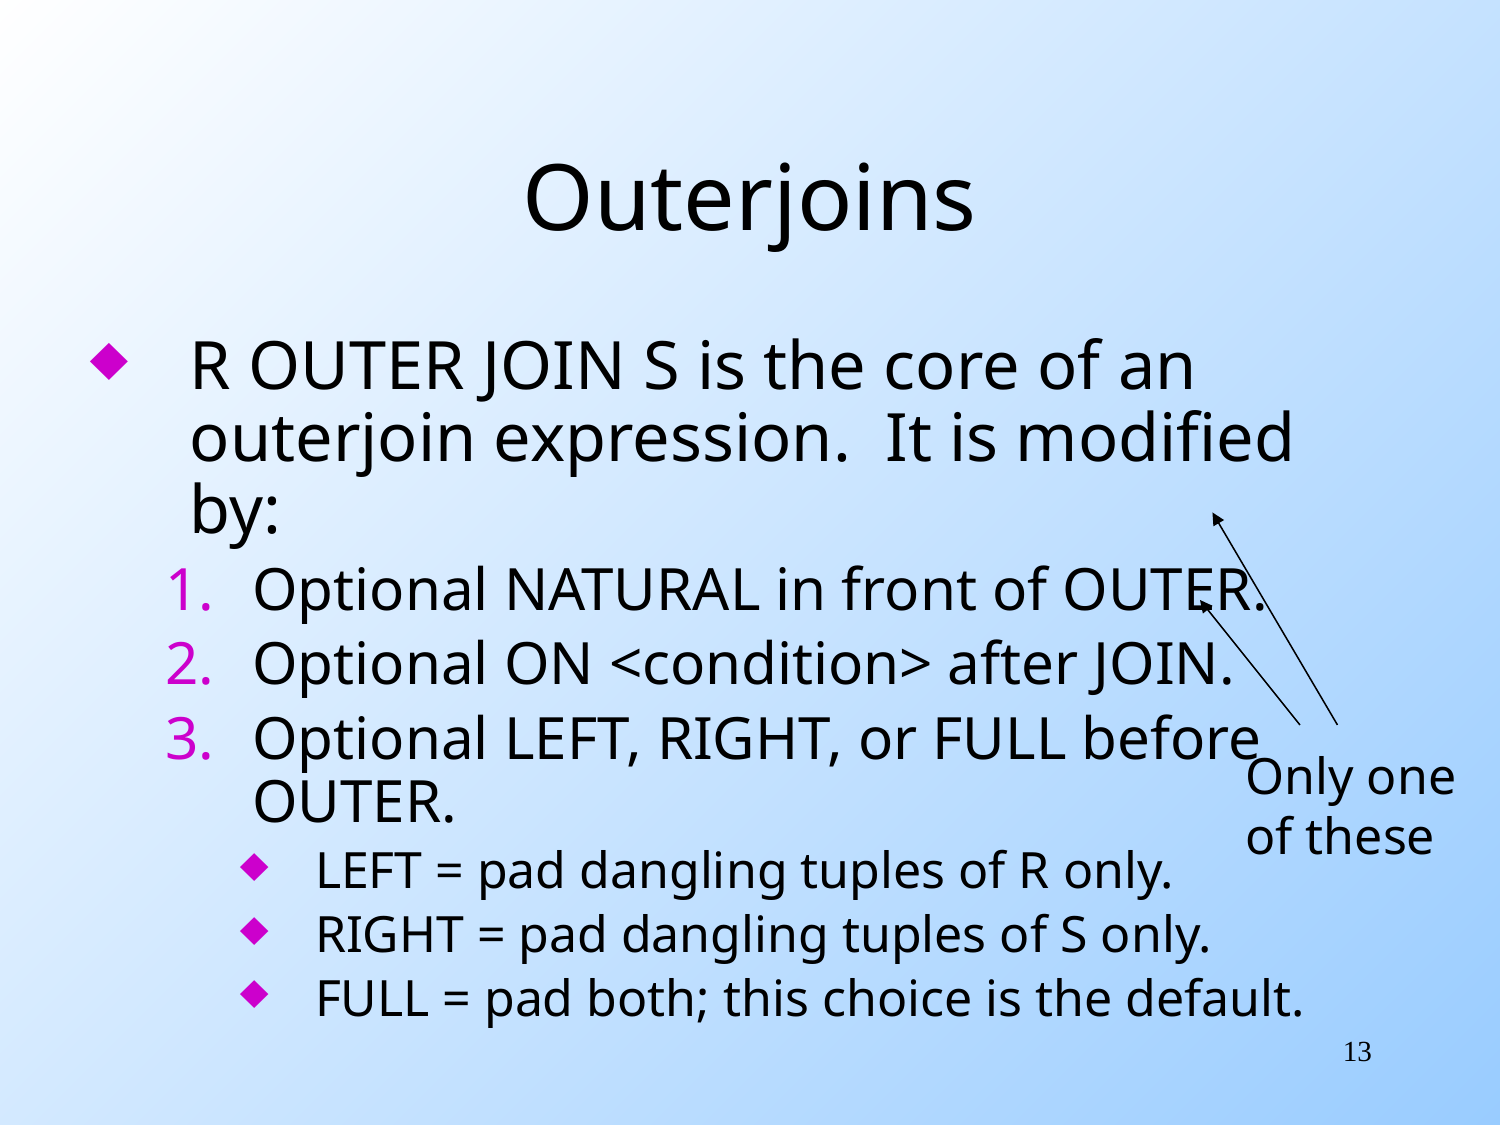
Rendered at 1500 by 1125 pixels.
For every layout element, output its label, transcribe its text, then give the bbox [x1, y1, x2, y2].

list R OUTER JOIN S is the core of an outerjoin expression. It is modified by: Optional NATURAL in front of OUTER. Optional ON <condition> after JOIN. Optional LEFT, RIGHT, or FULL before OUTER. LEFT = pad dangling tuples of R only. RIGHT = pad dangling tuples of S only. FULL = pad both; this choice is the default. [75, 324, 1388, 1000]
title Outerjoins [112, 99, 1388, 288]
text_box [1199, 512, 1465, 873]
slide_number 13 [1074, 1025, 1388, 1100]
